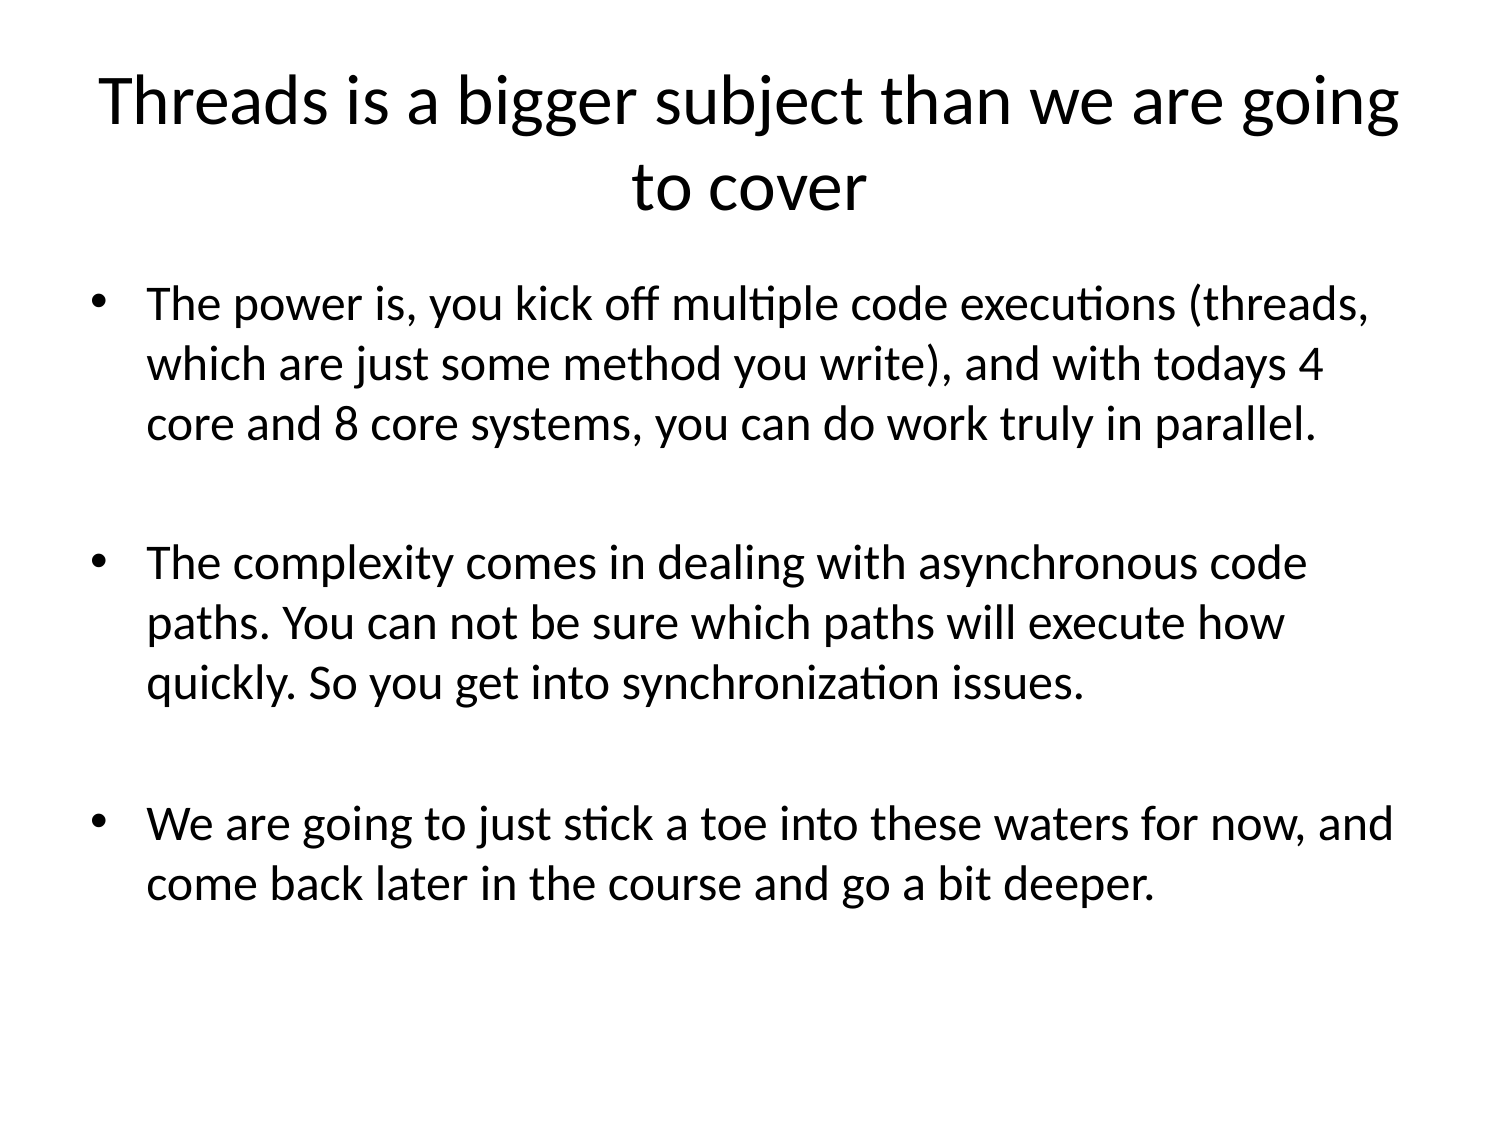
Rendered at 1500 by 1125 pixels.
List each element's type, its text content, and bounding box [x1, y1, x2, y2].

list The power is, you kick off multiple code executions (threads, which are just some method you write), and with todays 4 core and 8 core systems, you can do work truly in parallel. The complexity comes in dealing with asynchronous code paths. You can not be sure which paths will execute how quickly. So you get into synchronization issues. We are going to just stick a toe into these waters for now, and come back later in the course and go a bit deeper. [75, 262, 1425, 1005]
title Threads is a bigger subject than we are going to cover [75, 45, 1425, 233]
